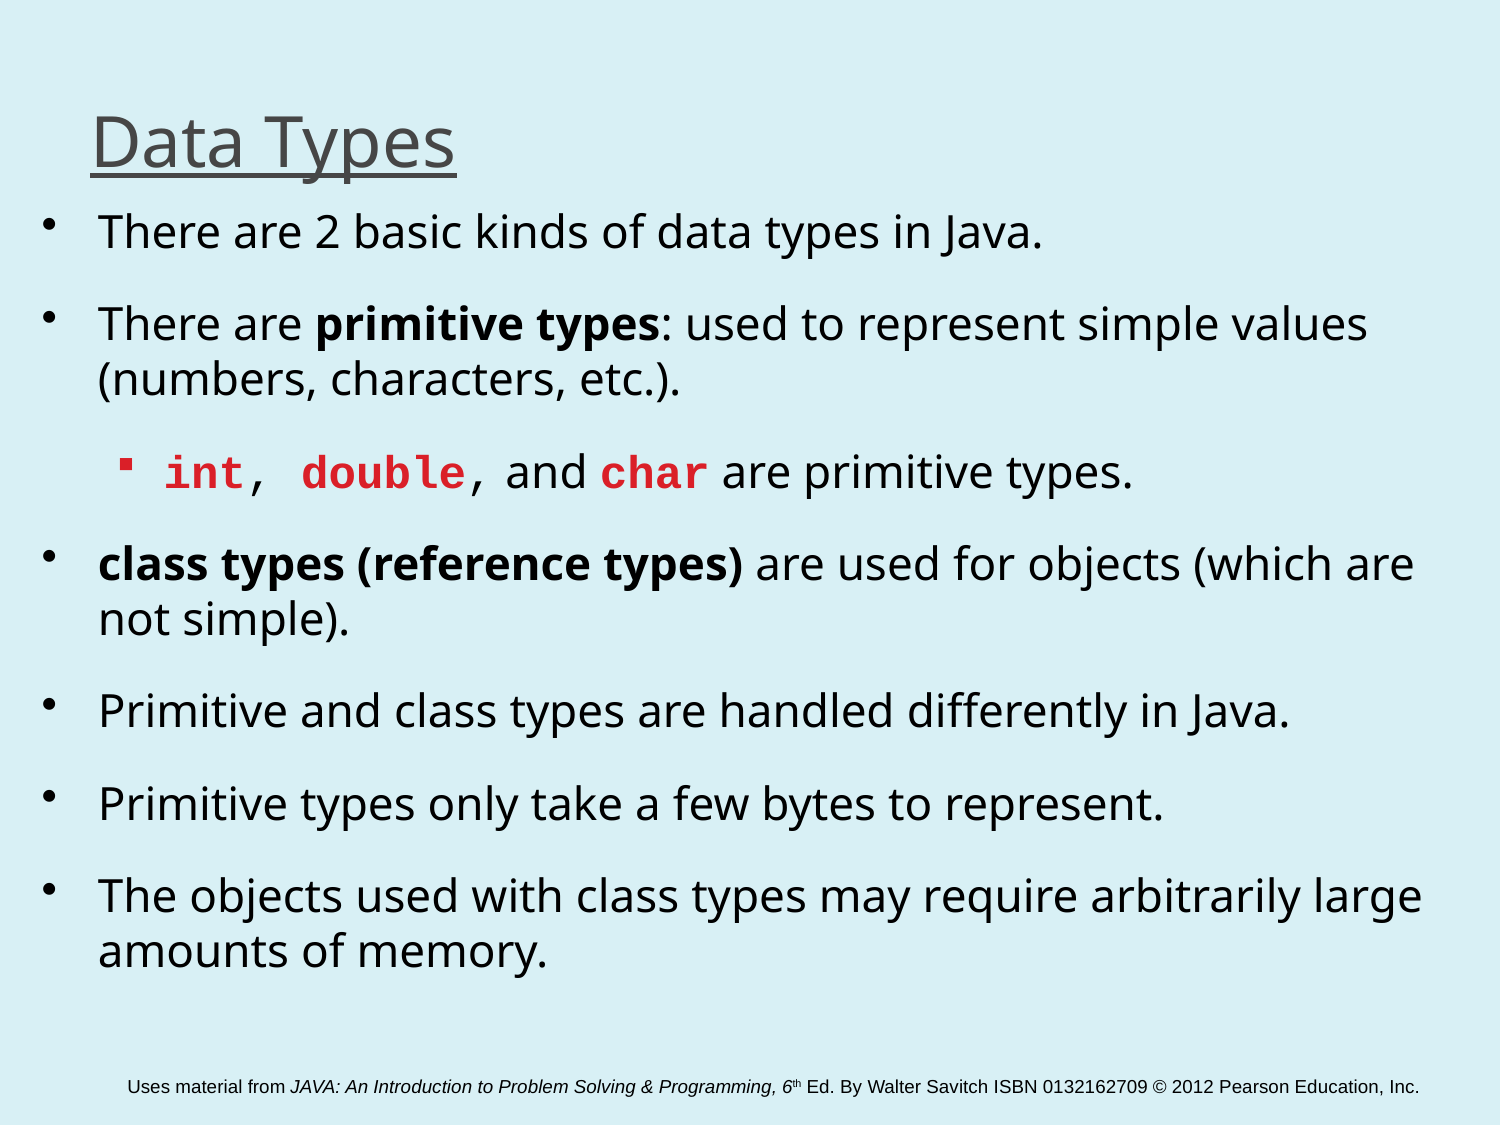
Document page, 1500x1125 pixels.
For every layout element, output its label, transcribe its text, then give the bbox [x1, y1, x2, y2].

title Data Types [75, 45, 1425, 194]
list There are 2 basic kinds of data types in Java. There are primitive types: used to represent simple values (numbers, characters, etc.). int, double, and char are primitive types. class types (reference types) are used for objects (which are not simple). Primitive and class types are handled differently in Java. Primitive types only take a few bytes to represent. The objects used with class types may require arbitrarily large amounts of memory. [26, 194, 1487, 1043]
